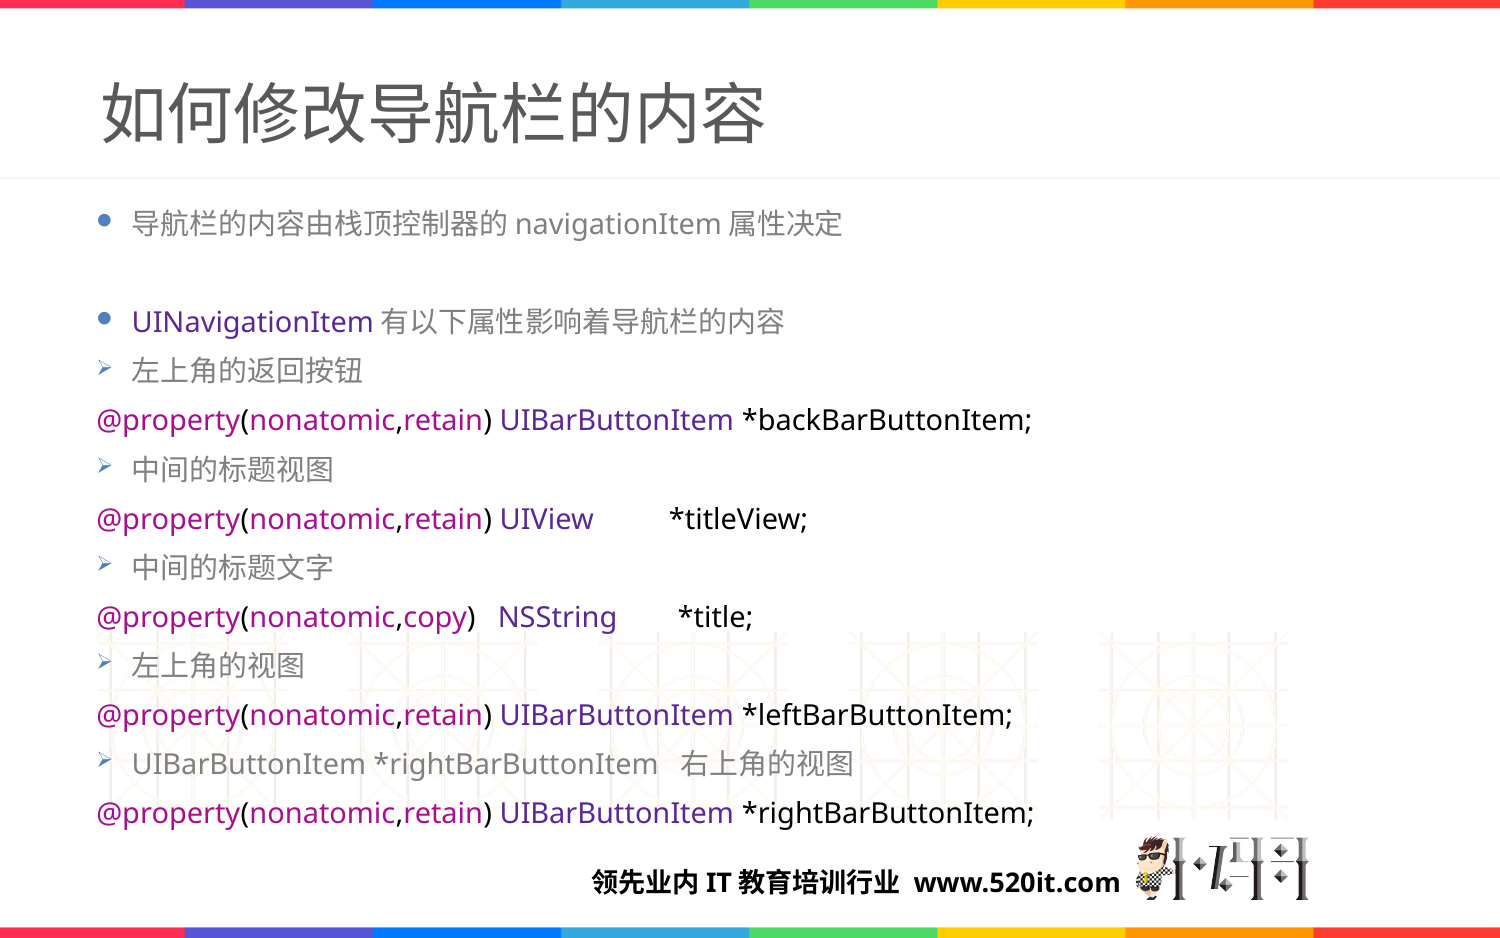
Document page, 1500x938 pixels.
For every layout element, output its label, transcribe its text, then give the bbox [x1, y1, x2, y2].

title 如何修改导航栏的内容 [85, 64, 1419, 178]
picture [0, 180, 1500, 938]
picture [0, 0, 1500, 176]
list 导航栏的内容由栈顶控制器的navigationItem属性决定 UINavigationItem有以下属性影响着导航栏的内容 左上角的返回按钮 @property(nonatomic,retain) UIBarButtonItem *backBarButtonItem; 中间的标题视图 @property(nonatomic,retain) UIView *titleView; 中间的标题文字 @property(nonatomic,copy) NSString *title; 左上角的视图 @property(nonatomic,retain) UIBarButtonItem *leftBarButtonItem; UIBarButtonItem *rightBarButtonItem 右上角的视图 @property(nonatomic,retain) UIBarButtonItem *rightBarButtonItem; [81, 198, 1416, 838]
